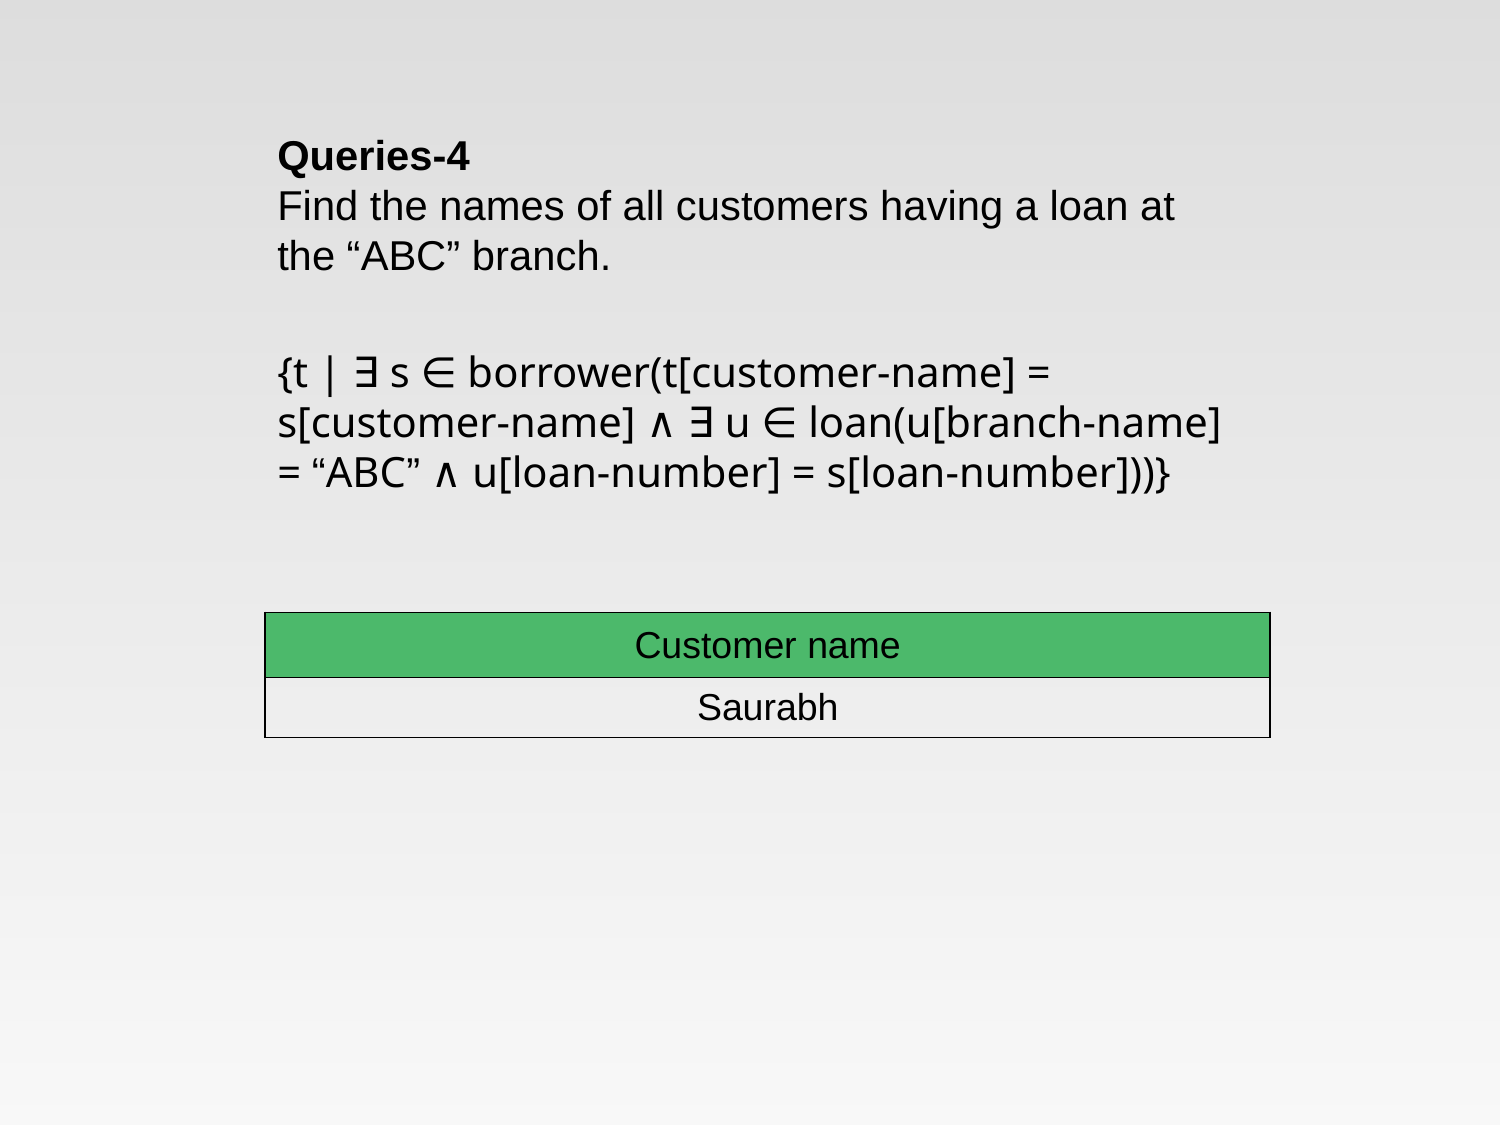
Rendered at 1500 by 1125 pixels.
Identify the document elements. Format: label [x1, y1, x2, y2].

text_box [262, 121, 1225, 287]
text_box [262, 338, 1238, 504]
table_header [266, 613, 1269, 677]
table_cell [266, 678, 1269, 737]
